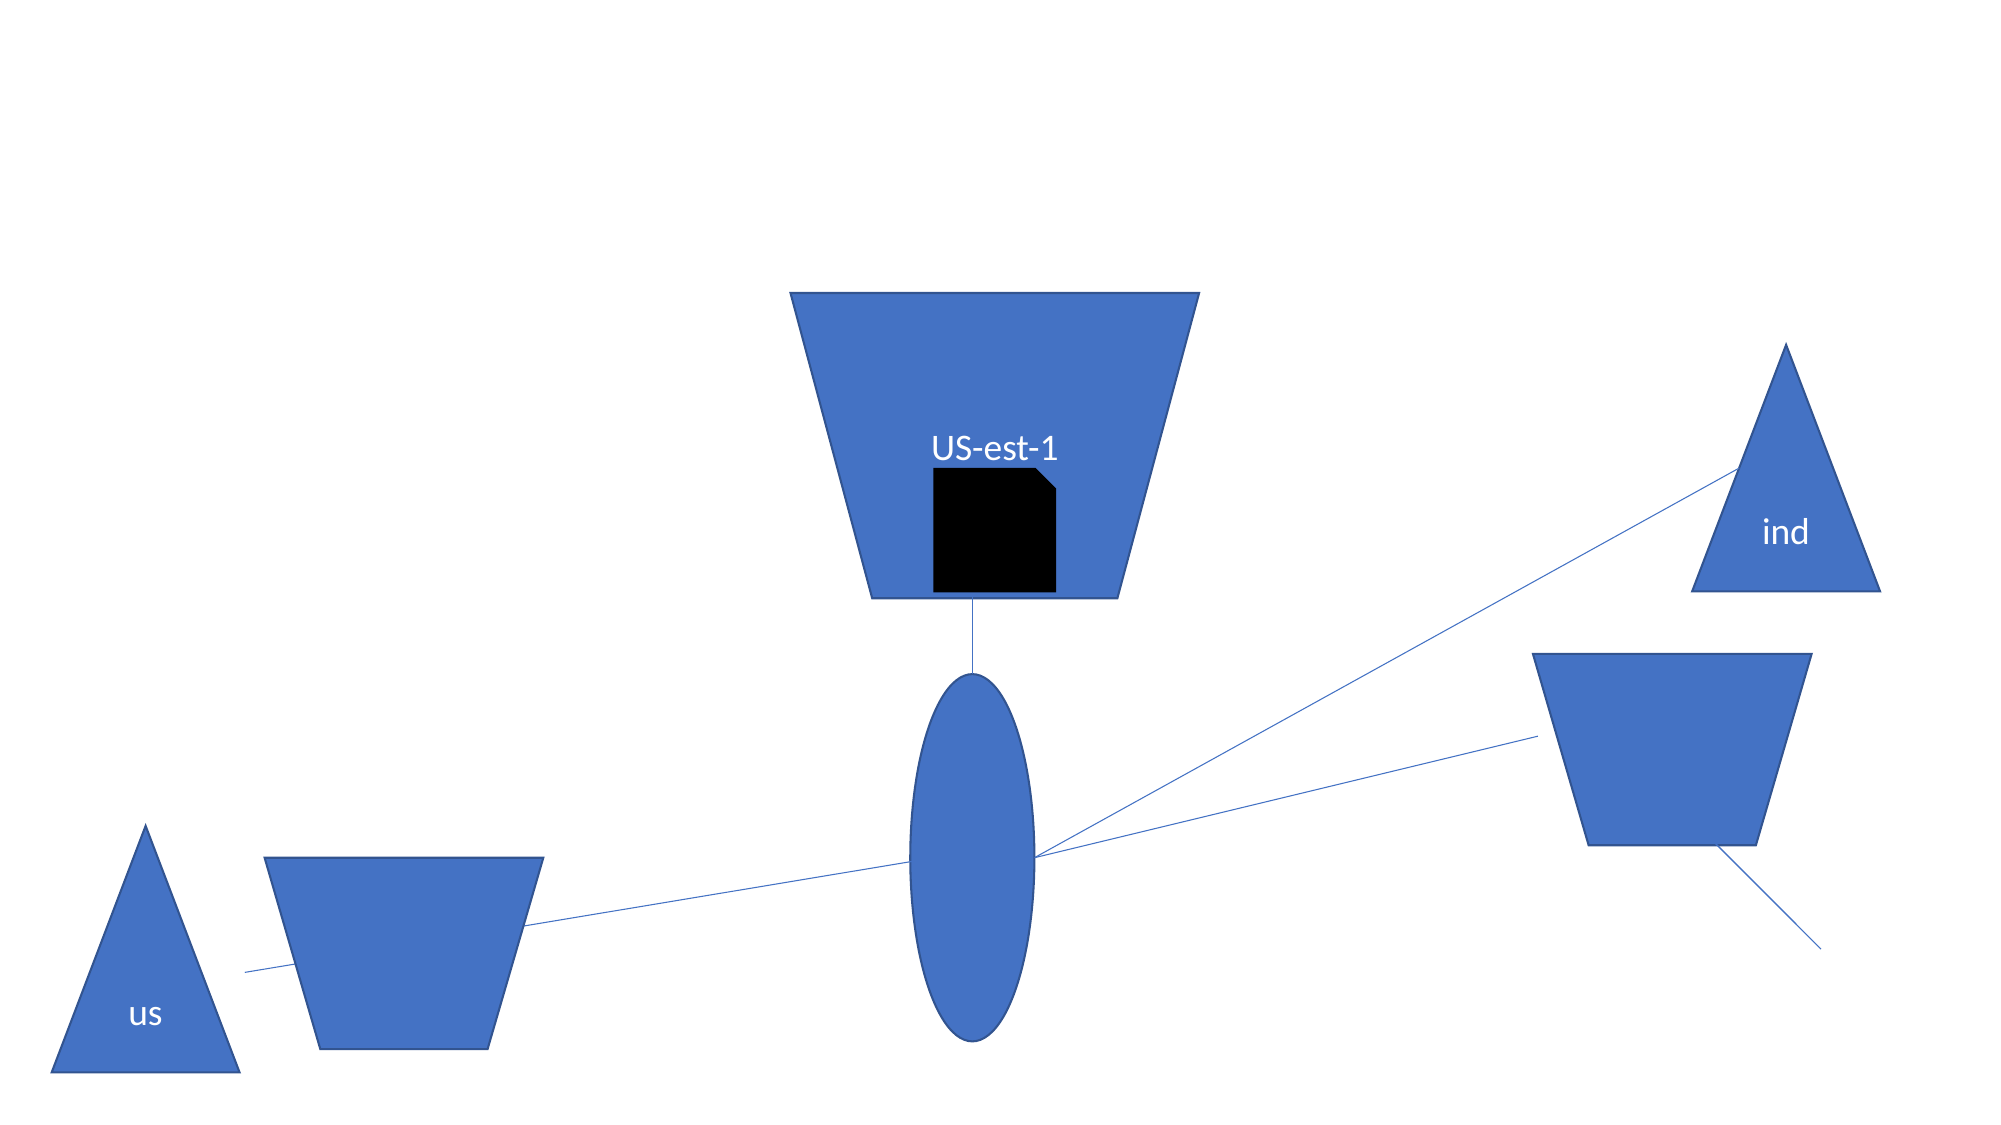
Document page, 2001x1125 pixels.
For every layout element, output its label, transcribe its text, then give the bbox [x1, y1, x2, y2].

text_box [1034, 736, 1538, 858]
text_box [244, 857, 935, 973]
text_box US-est-1 [789, 291, 1201, 600]
text_box [1740, 652, 1814, 774]
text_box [1034, 468, 1740, 858]
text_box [1671, 799, 1822, 950]
text_box us [50, 822, 242, 1074]
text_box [1646, 774, 1797, 925]
text_box [933, 467, 1036, 593]
text_box [297, 973, 511, 1051]
text_box [909, 673, 1036, 1043]
text_box ind [1738, 341, 1882, 593]
